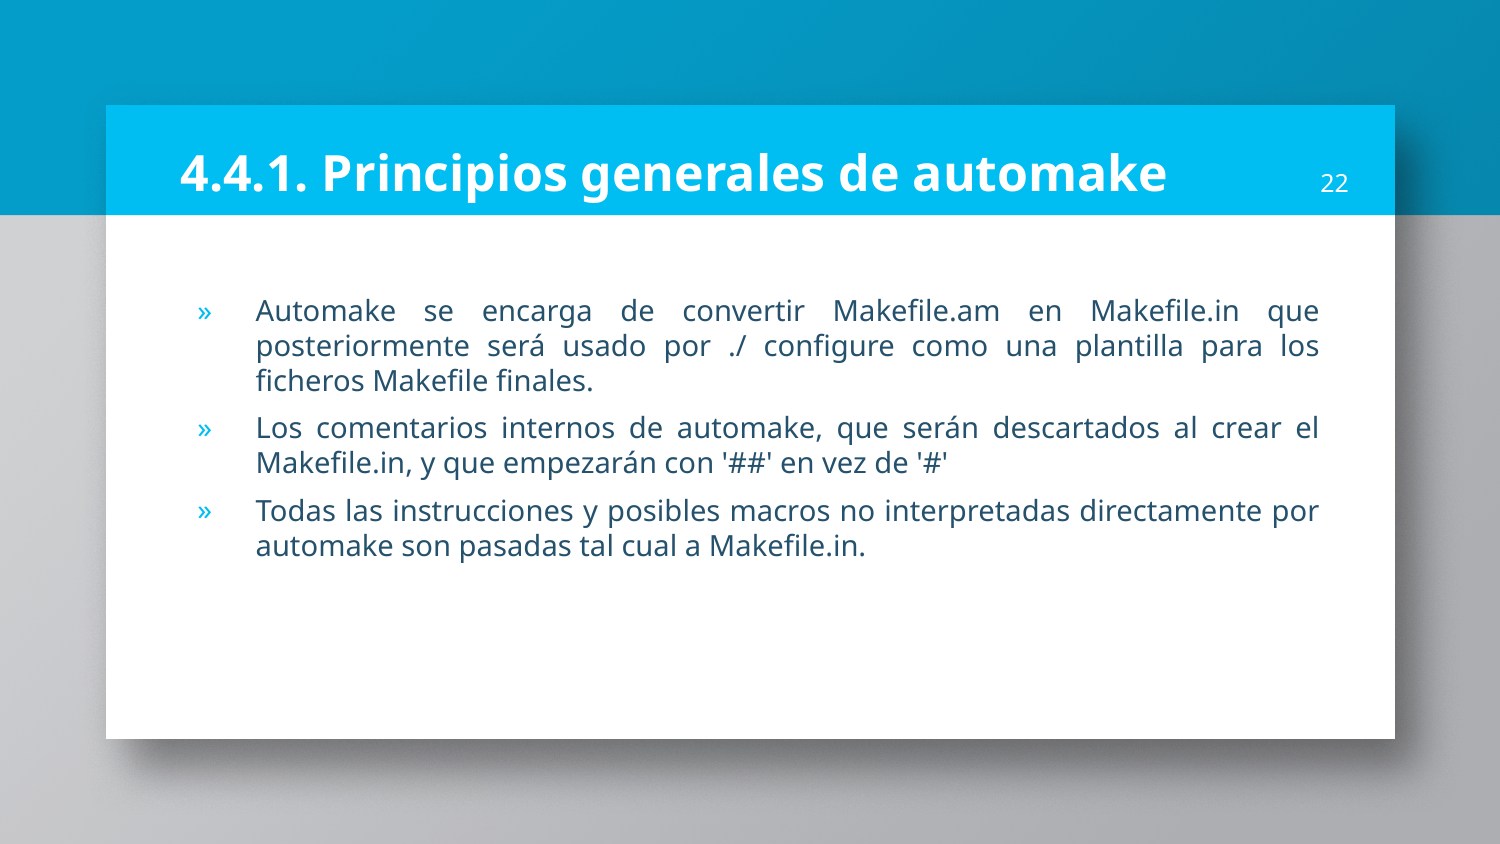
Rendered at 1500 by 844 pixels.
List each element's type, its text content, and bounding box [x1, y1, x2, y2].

picture [0, 216, 1500, 844]
slide_number 22 [1273, 106, 1364, 217]
title 4.4.1. Principios generales de automake [165, 106, 1273, 217]
list Automake se encarga de convertir Makefile.am en Makefile.in que posteriormente será usado por ./ configure como una plantilla para los ficheros Makefile finales. Los comentarios internos de automake, que serán descartados al crear el Makefile.in, y que empezarán con '##' en vez de '#' Todas las instrucciones y posibles macros no interpretadas directamente por automake son pasadas tal cual a Makefile.in. [165, 277, 1336, 586]
